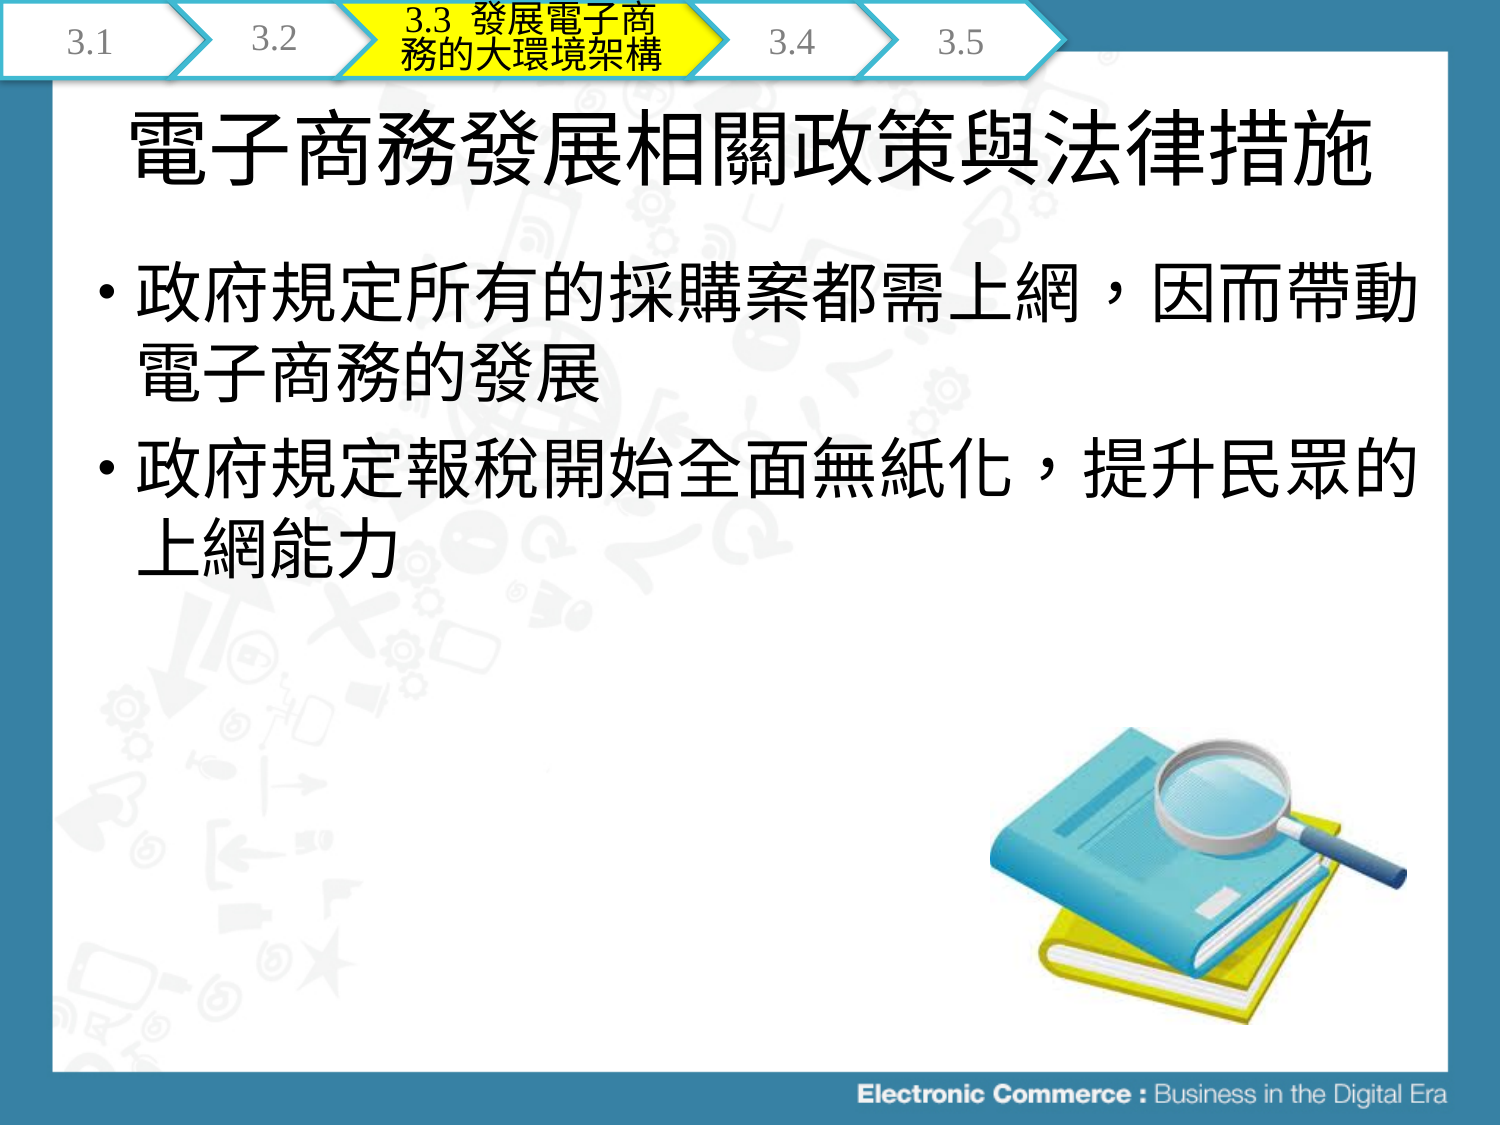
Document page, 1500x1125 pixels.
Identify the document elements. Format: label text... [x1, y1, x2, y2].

picture [0, 0, 1500, 1125]
list 政府規定所有的採購案都需上網，因而帶動電子商務的發展 政府規定報稅開始全面無紙化，提升民眾的上網能力 [75, 243, 1436, 1071]
title 電子商務發展相關政策與法律措施 [577, 58, 1425, 243]
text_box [494, 0, 572, 572]
picture [990, 727, 1407, 1025]
title 電子商務發展相關政策與法律措施 [75, 88, 489, 243]
